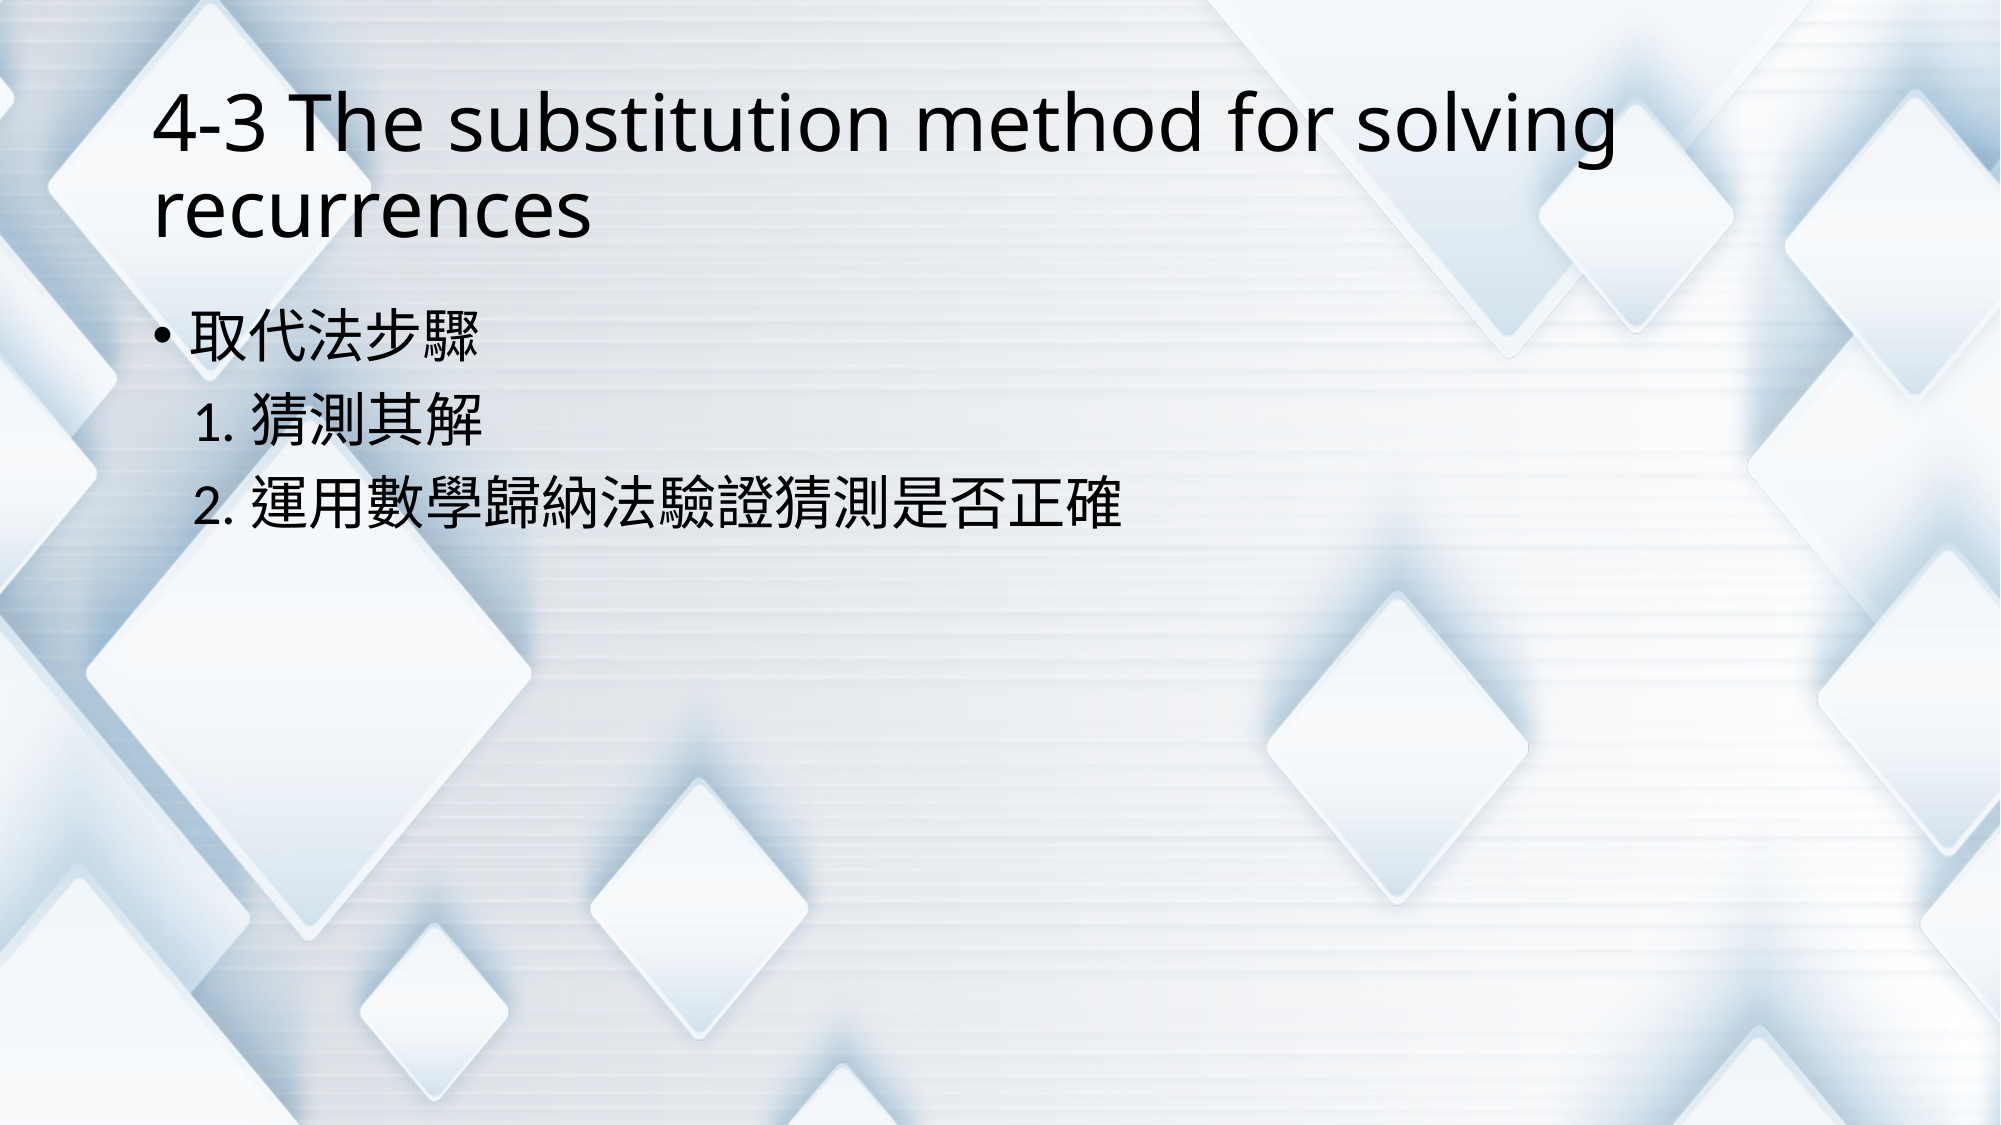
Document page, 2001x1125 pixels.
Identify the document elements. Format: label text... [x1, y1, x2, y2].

list 取代法步驟 1.猜測其解 2.運用數學歸納法驗證猜測是否正確 [137, 299, 1863, 1014]
title 4-3 The substitution method for solving recurrences [137, 59, 1863, 278]
picture [0, 0, 2001, 1125]
